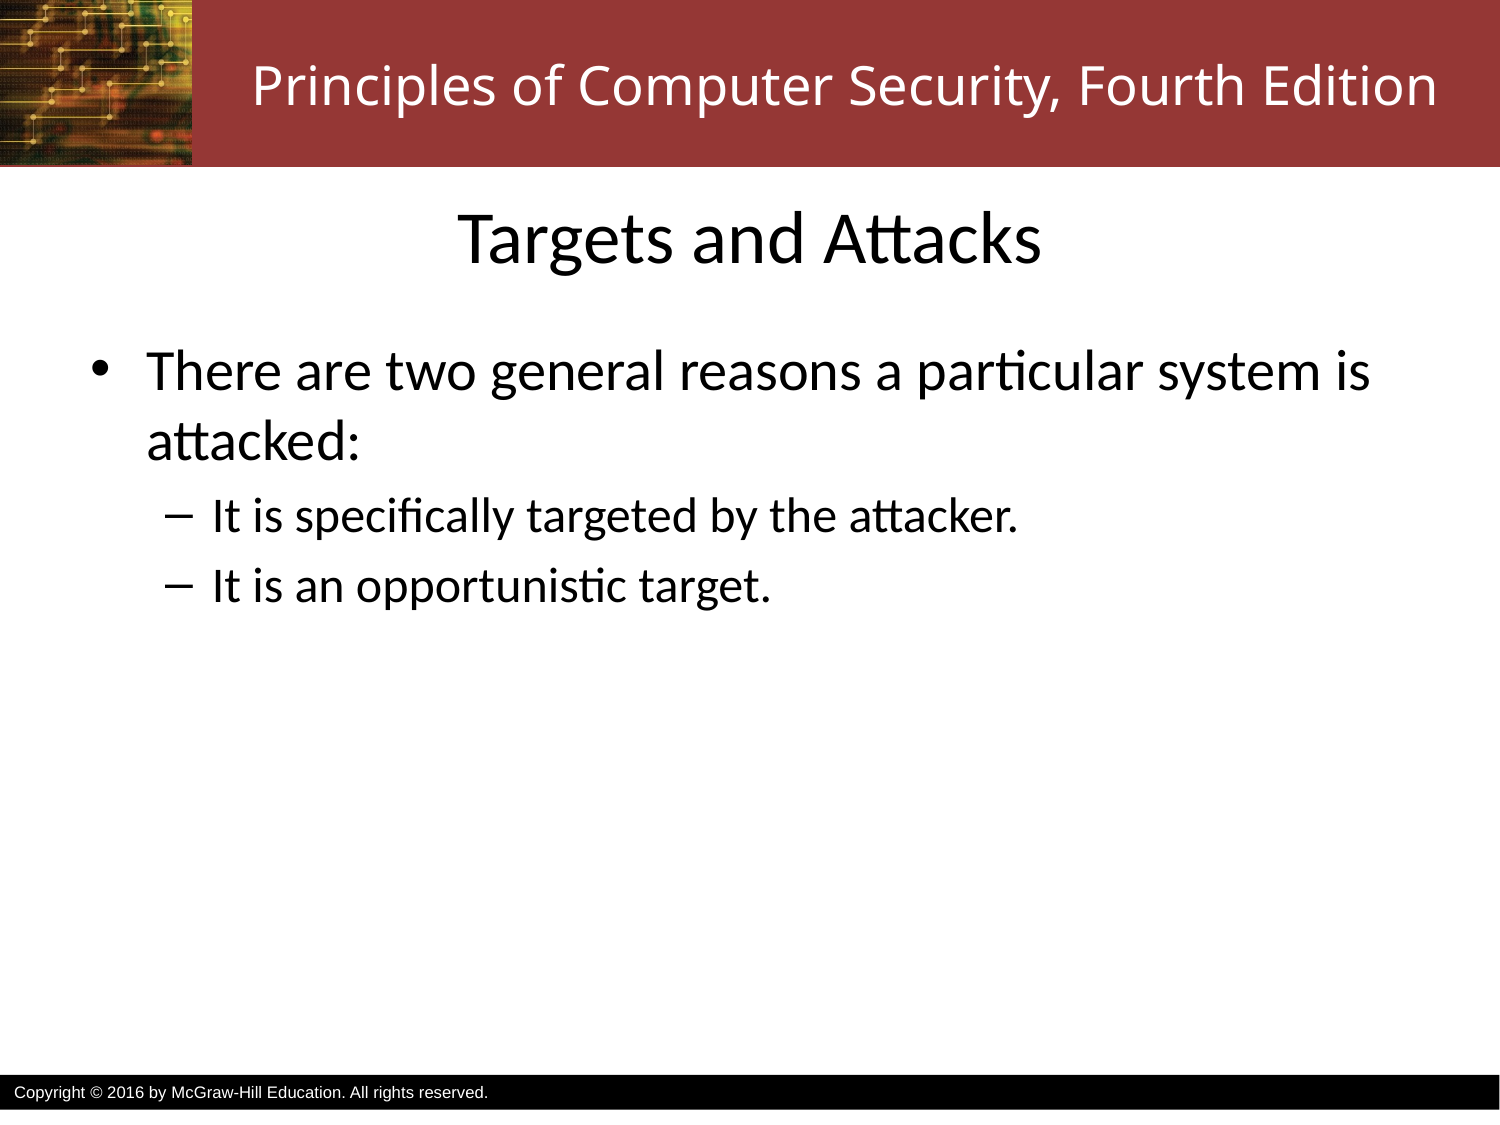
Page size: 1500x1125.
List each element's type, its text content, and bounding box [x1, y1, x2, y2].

picture [0, 0, 192, 165]
list There are two general reasons a particular system is attacked: It is specifically targeted by the attacker. It is an opportunistic target. [75, 324, 1425, 1005]
title Targets and Attacks [75, 181, 1425, 324]
